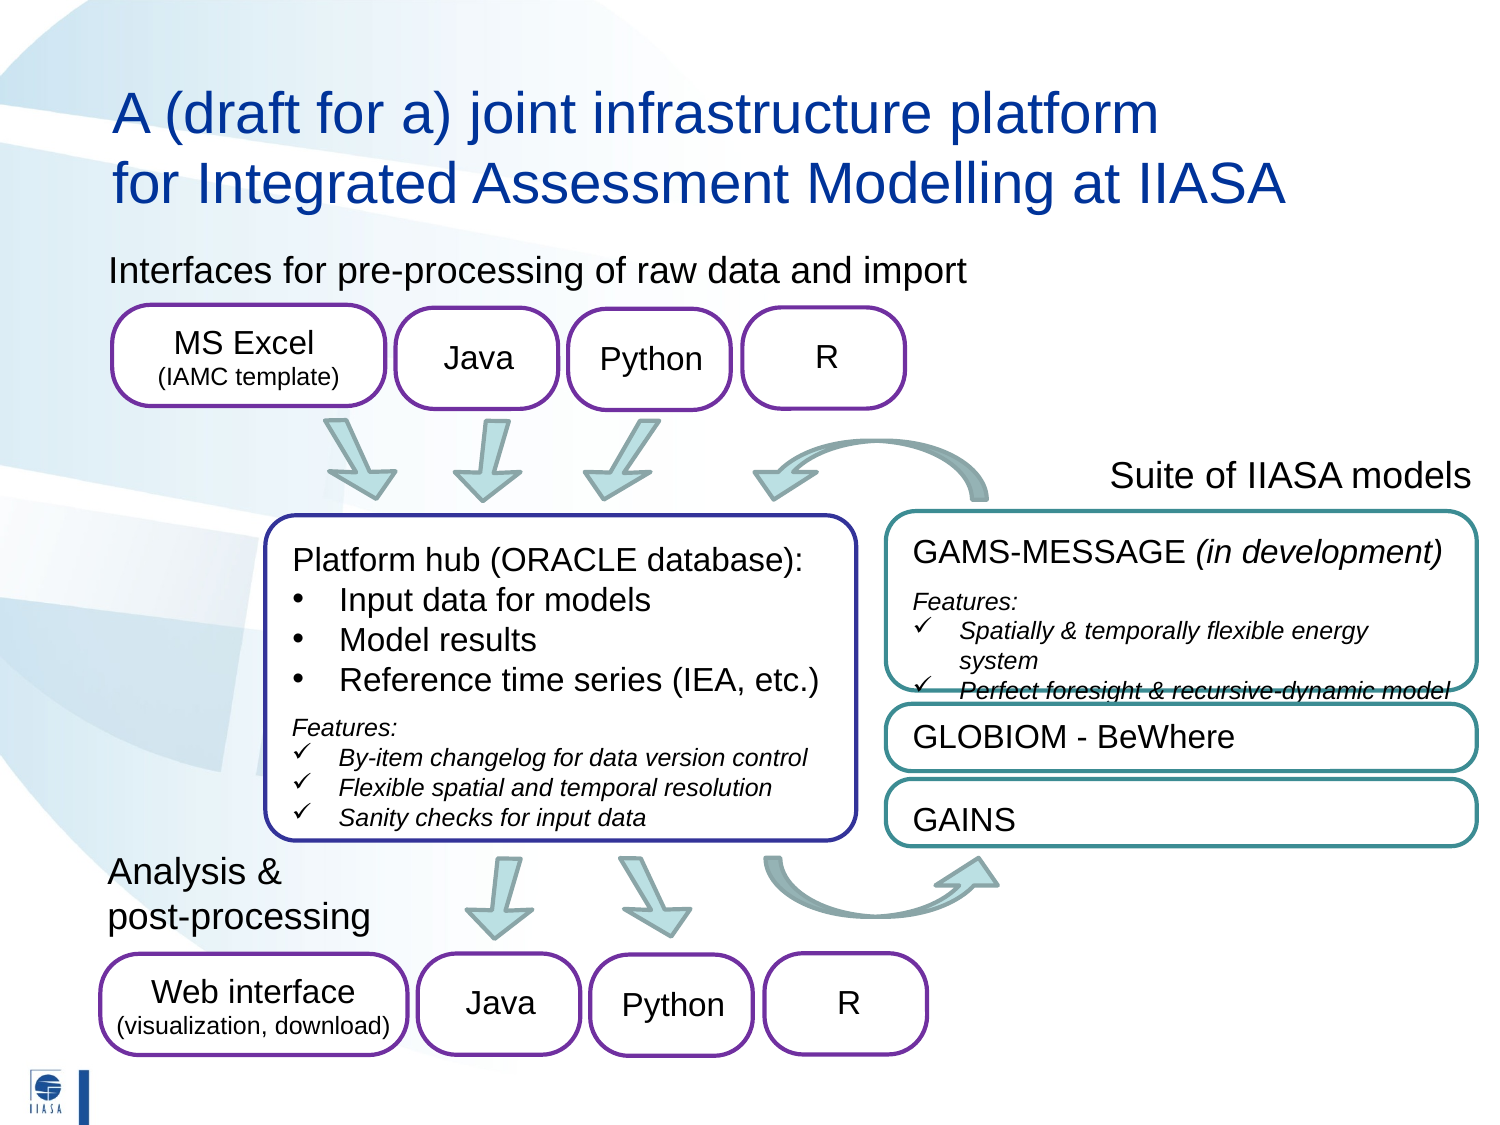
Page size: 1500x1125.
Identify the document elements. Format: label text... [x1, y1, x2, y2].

text_box GLOBIOM - BeWhere [897, 708, 1411, 763]
text_box [323, 417, 398, 501]
text_box [763, 855, 1000, 919]
text_box [740, 305, 908, 411]
text_box Interfaces for pre-processing of raw data and import [93, 238, 983, 299]
text_box Web interface (visualization, download) [99, 962, 408, 1048]
title A (draft for a) joint infrastructure platform for Integrated Assessment Modelling at IIASA [111, 74, 1425, 220]
text_box [883, 776, 1479, 849]
text_box [566, 330, 731, 413]
text_box [464, 856, 535, 941]
text_box R [759, 328, 895, 383]
text_box [762, 951, 930, 1057]
text_box [110, 302, 388, 409]
picture [0, 0, 1500, 1125]
text_box [883, 508, 1479, 687]
text_box Python [592, 975, 755, 1030]
text_box Analysis & post-processing [92, 839, 387, 945]
text_box [592, 952, 751, 975]
text_box Java [420, 974, 582, 1029]
text_box [752, 438, 989, 502]
text_box [112, 951, 396, 962]
text_box [582, 418, 662, 502]
text_box [263, 513, 859, 837]
text_box [393, 305, 558, 412]
text_box [452, 418, 523, 503]
text_box Python [570, 329, 732, 385]
text_box [387, 839, 841, 843]
text_box Features: Spatially & temporally flexible energy system Perfect foresight & recursive-dynamic model [897, 577, 1470, 708]
text_box GAINS [897, 790, 1411, 846]
text_box [618, 855, 693, 939]
text_box Features: By-item changelog for data version control Flexible spatial and temporal resolution Sanity checks for input data [277, 704, 849, 839]
text_box Java [398, 328, 560, 384]
text_box [883, 701, 1479, 774]
text_box [570, 306, 729, 329]
text_box [588, 976, 753, 1058]
text_box MS Excel (IAMC template) [130, 313, 368, 399]
text_box R [781, 973, 917, 1029]
text_box Platform hub (ORACLE database): Input data for models Model results Reference time series (IEA, etc.) [277, 530, 849, 704]
text_box GAMS-MESSAGE (in development) [897, 522, 1470, 577]
text_box Suite of IIASA models [1094, 443, 1487, 504]
text_box [113, 1048, 395, 1058]
text_box [415, 951, 581, 1057]
